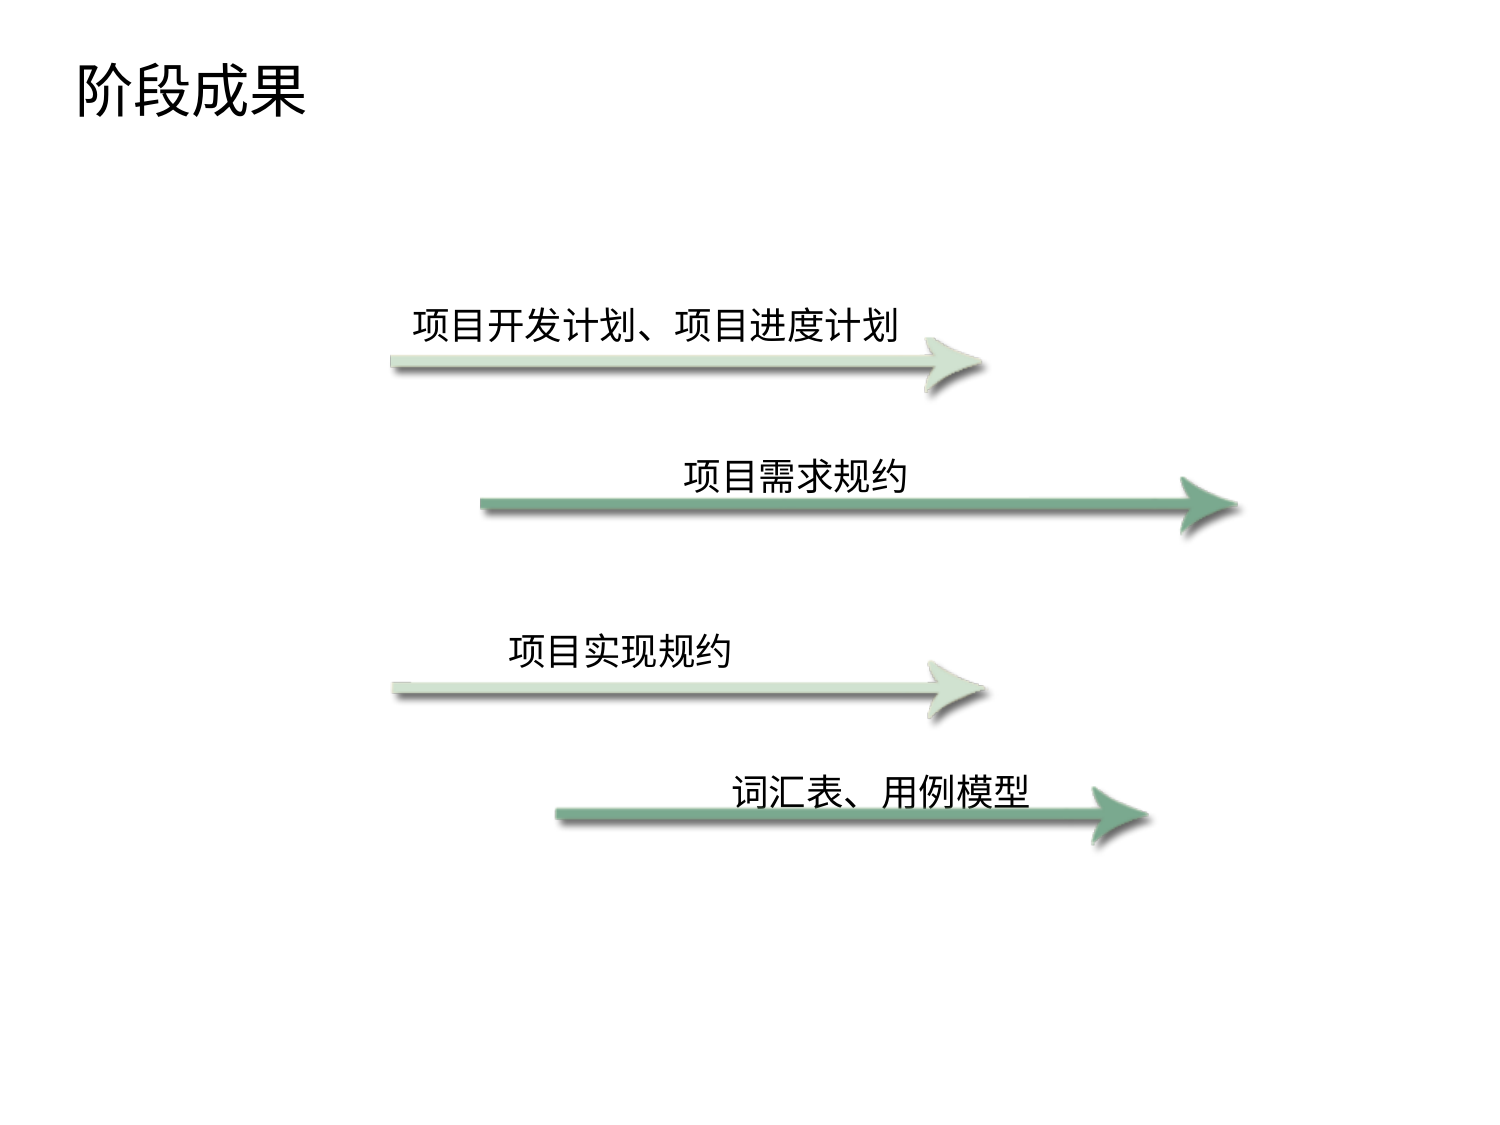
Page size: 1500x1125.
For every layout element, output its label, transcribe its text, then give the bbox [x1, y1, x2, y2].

text_box 阶段成果 [60, 46, 323, 132]
picture [334, 296, 1319, 890]
